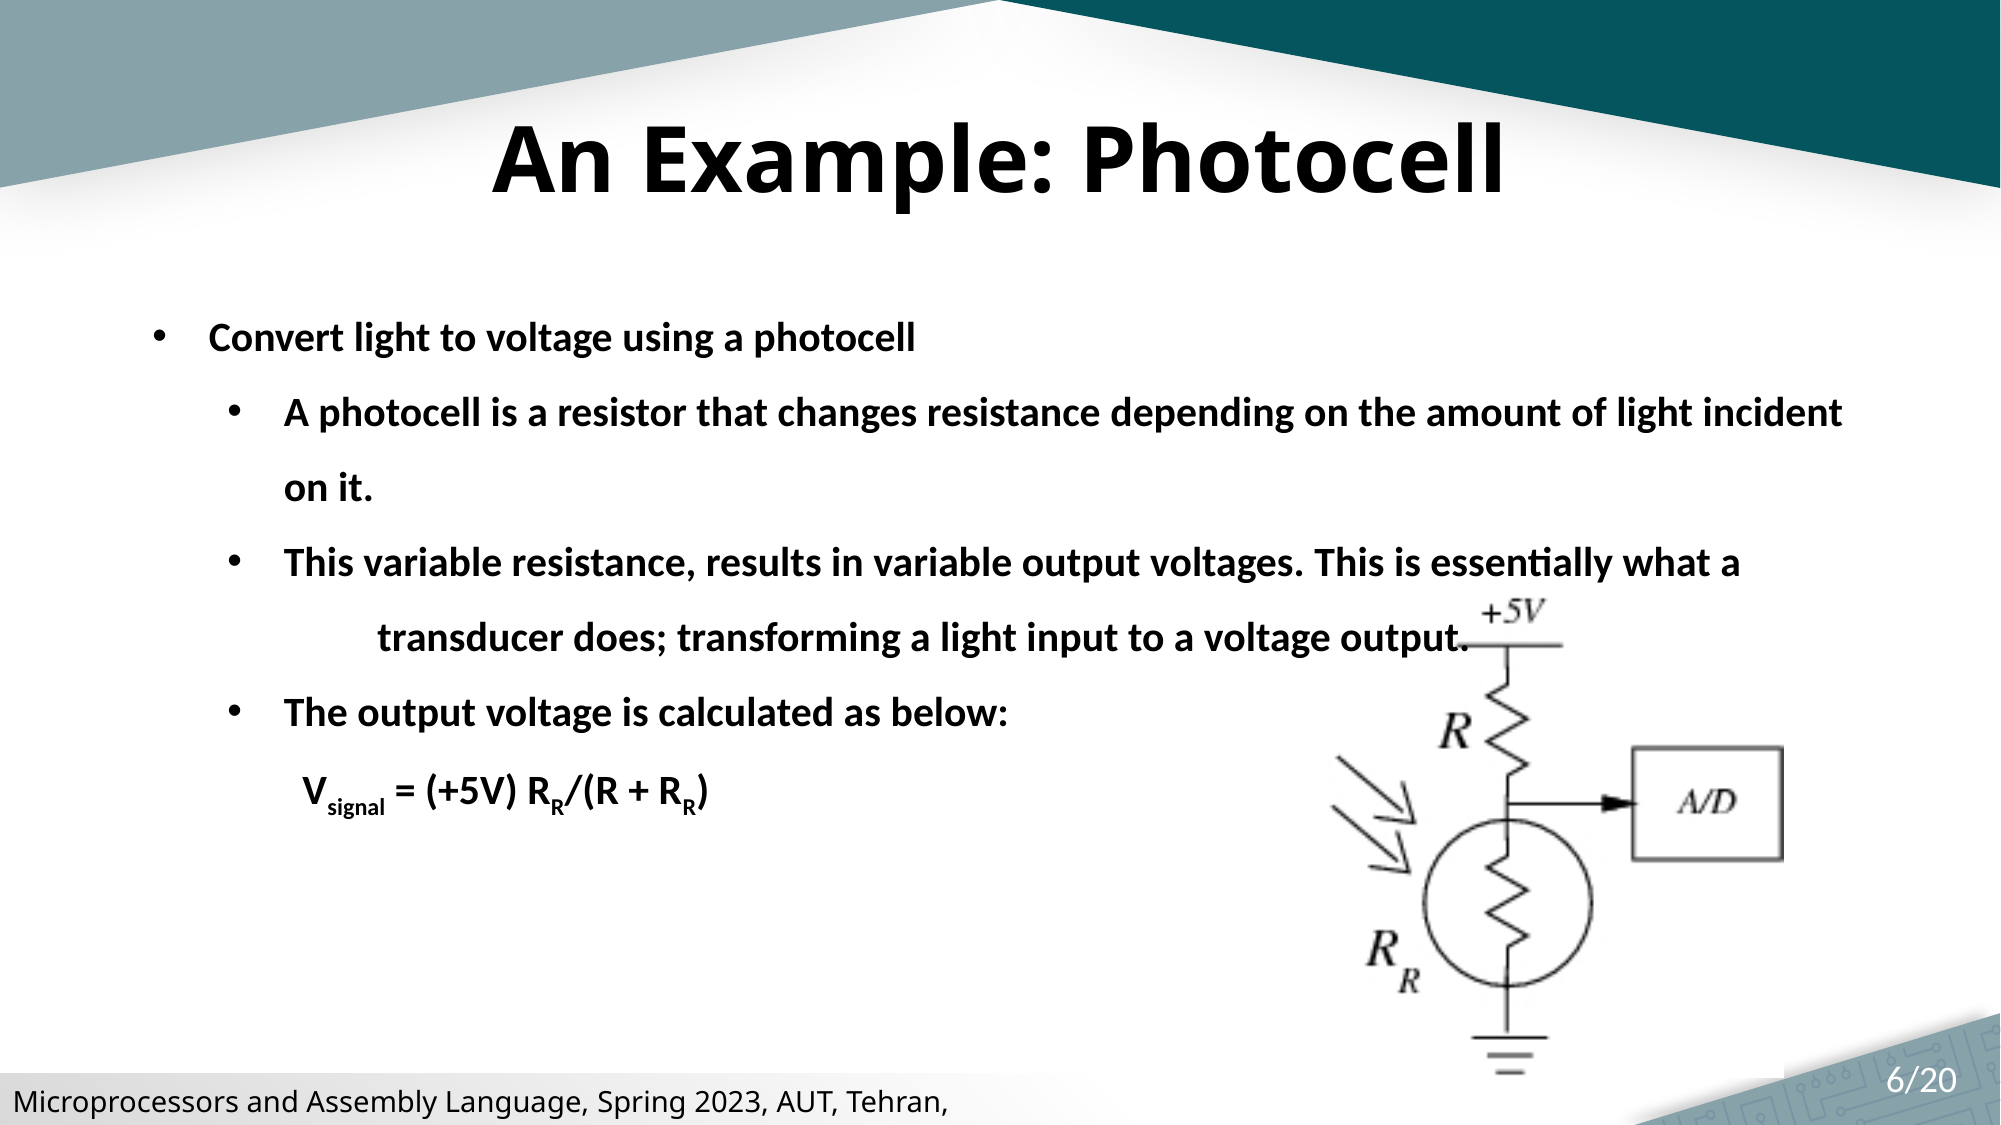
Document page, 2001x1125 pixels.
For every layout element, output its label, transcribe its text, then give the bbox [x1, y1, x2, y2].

list Convert light to voltage using a photocell A photocell is a resistor that changes resistance depending on the amount of light incident on it. This variable resistance, results in variable output voltages. This is essentially what a transducer does; transforming a light input to a voltage output. The output voltage is calculated as below: Vsignal = (+5V) RR/(R + RR) [137, 277, 1863, 992]
title An Example: Photocell [137, 59, 1863, 277]
slide_number 6/20 [1522, 1047, 1973, 1108]
picture [1327, 594, 1784, 1078]
